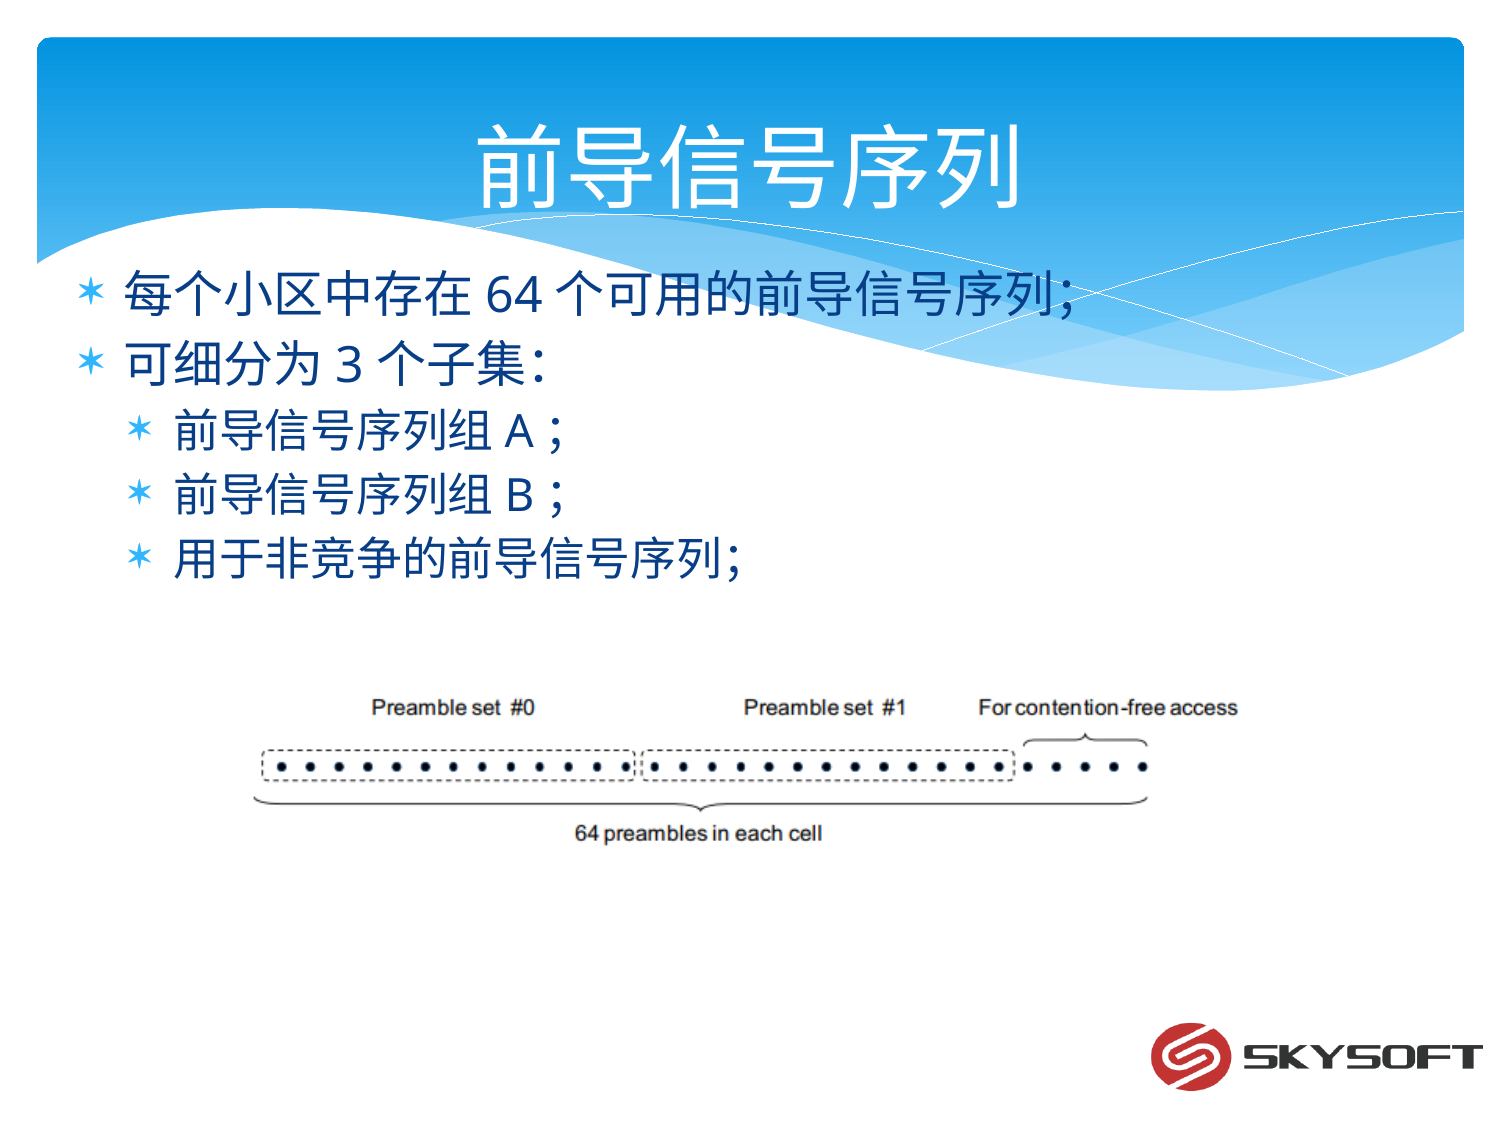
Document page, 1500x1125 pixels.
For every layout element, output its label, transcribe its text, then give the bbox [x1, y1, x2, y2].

list 每个小区中存在64个可用的前导信号序列； 可细分为3个子集： 前导信号序列组A； 前导信号序列组B； 用于非竞争的前导信号序列； [63, 255, 1435, 610]
picture [243, 668, 1255, 852]
title 前导信号序列 [73, 62, 1424, 255]
picture [1145, 1021, 1483, 1092]
